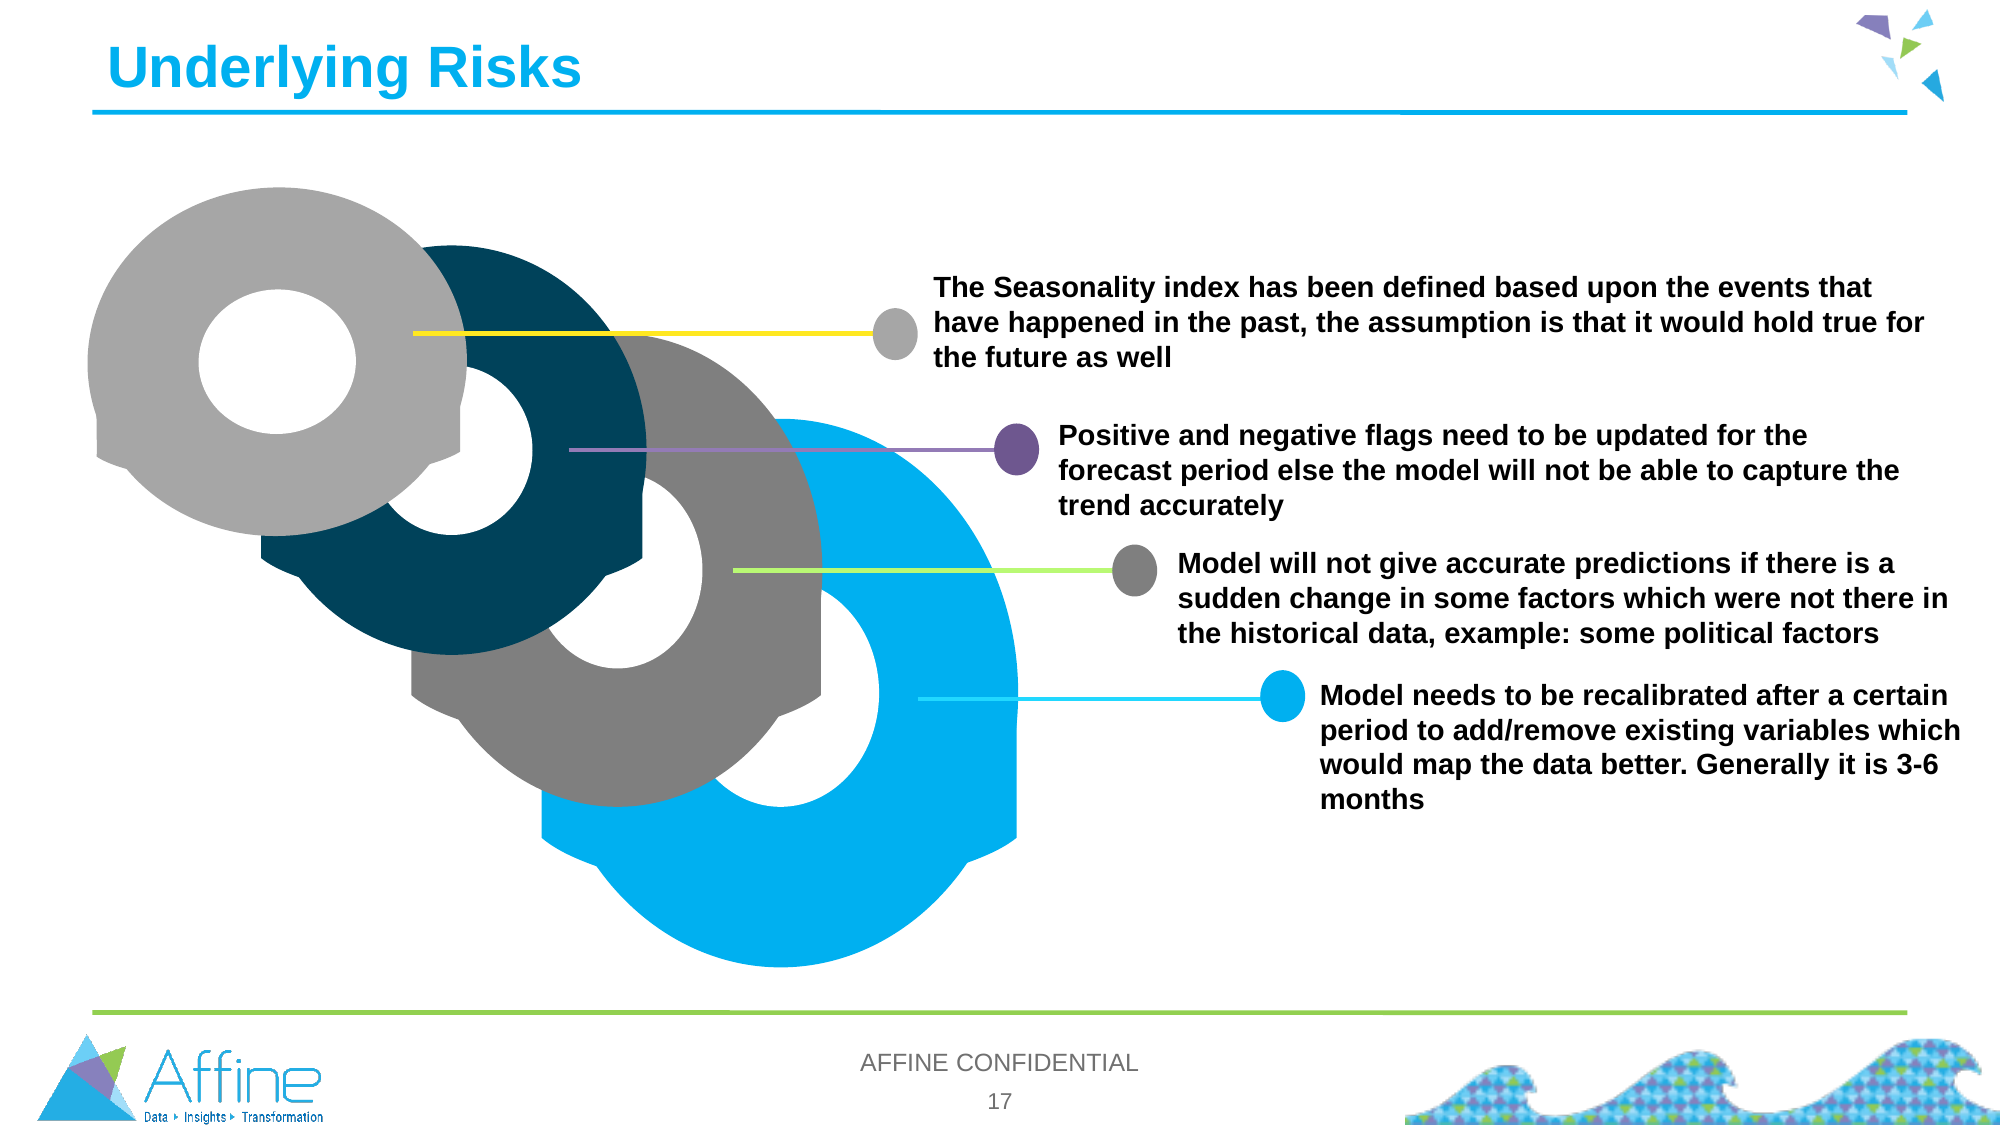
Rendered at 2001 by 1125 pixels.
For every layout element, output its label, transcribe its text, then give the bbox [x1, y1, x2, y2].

picture [1405, 1021, 2000, 1125]
text_box Model needs to be recalibrated after a certain period to add/remove existing variables which would map the data better. Generally it is 3-6 months [1306, 668, 2000, 782]
title Underlying Risks [92, 17, 1853, 108]
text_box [87, 187, 1306, 968]
slide_number 17 [918, 1081, 1082, 1120]
picture [1856, 9, 1944, 102]
text_box The Seasonality index has been defined based upon the events that have happened in the past, the assumption is that it would hold true for the future as well [1306, 260, 1945, 376]
text_box Positive and negative flags need to be updated for the forecast period else the model will not be able to capture the trend accurately [1306, 408, 1944, 522]
picture [37, 1034, 323, 1125]
text_box [1306, 622, 1983, 668]
text_box Model will not give accurate predictions if there is a sudden change in some factors which were not there in the historical data, example: some political factors [1306, 537, 1983, 622]
footer AFFINE CONFIDENTIAL [662, 1039, 1338, 1085]
